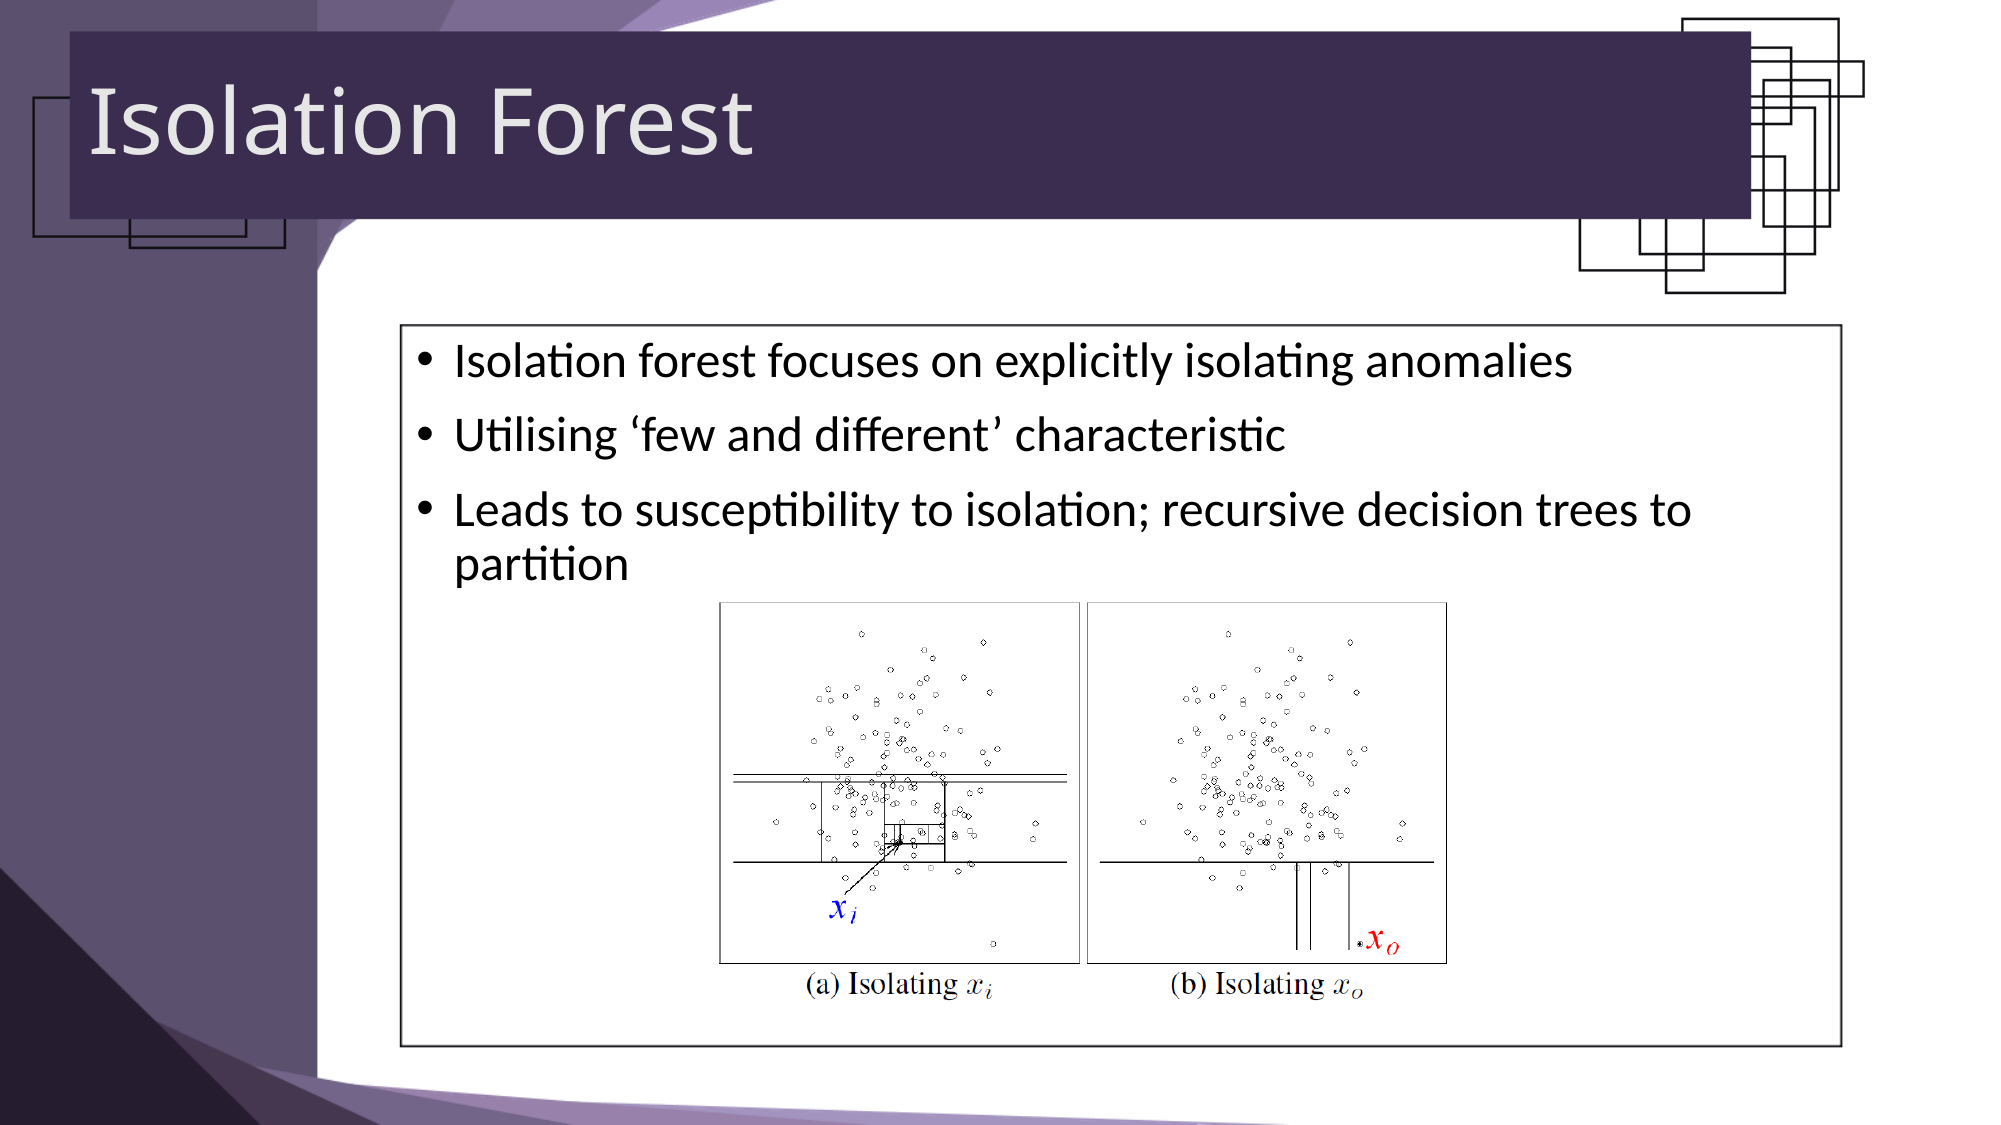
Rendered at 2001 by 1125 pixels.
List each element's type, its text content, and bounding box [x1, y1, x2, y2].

title Isolation Forest [73, 35, 1745, 214]
picture [0, 0, 2000, 1125]
list Isolation forest focuses on explicitly isolating anomalies Utilising ‘few and different’ characteristic Leads to susceptibility to isolation; recursive decision trees to partition [401, 326, 1845, 1043]
